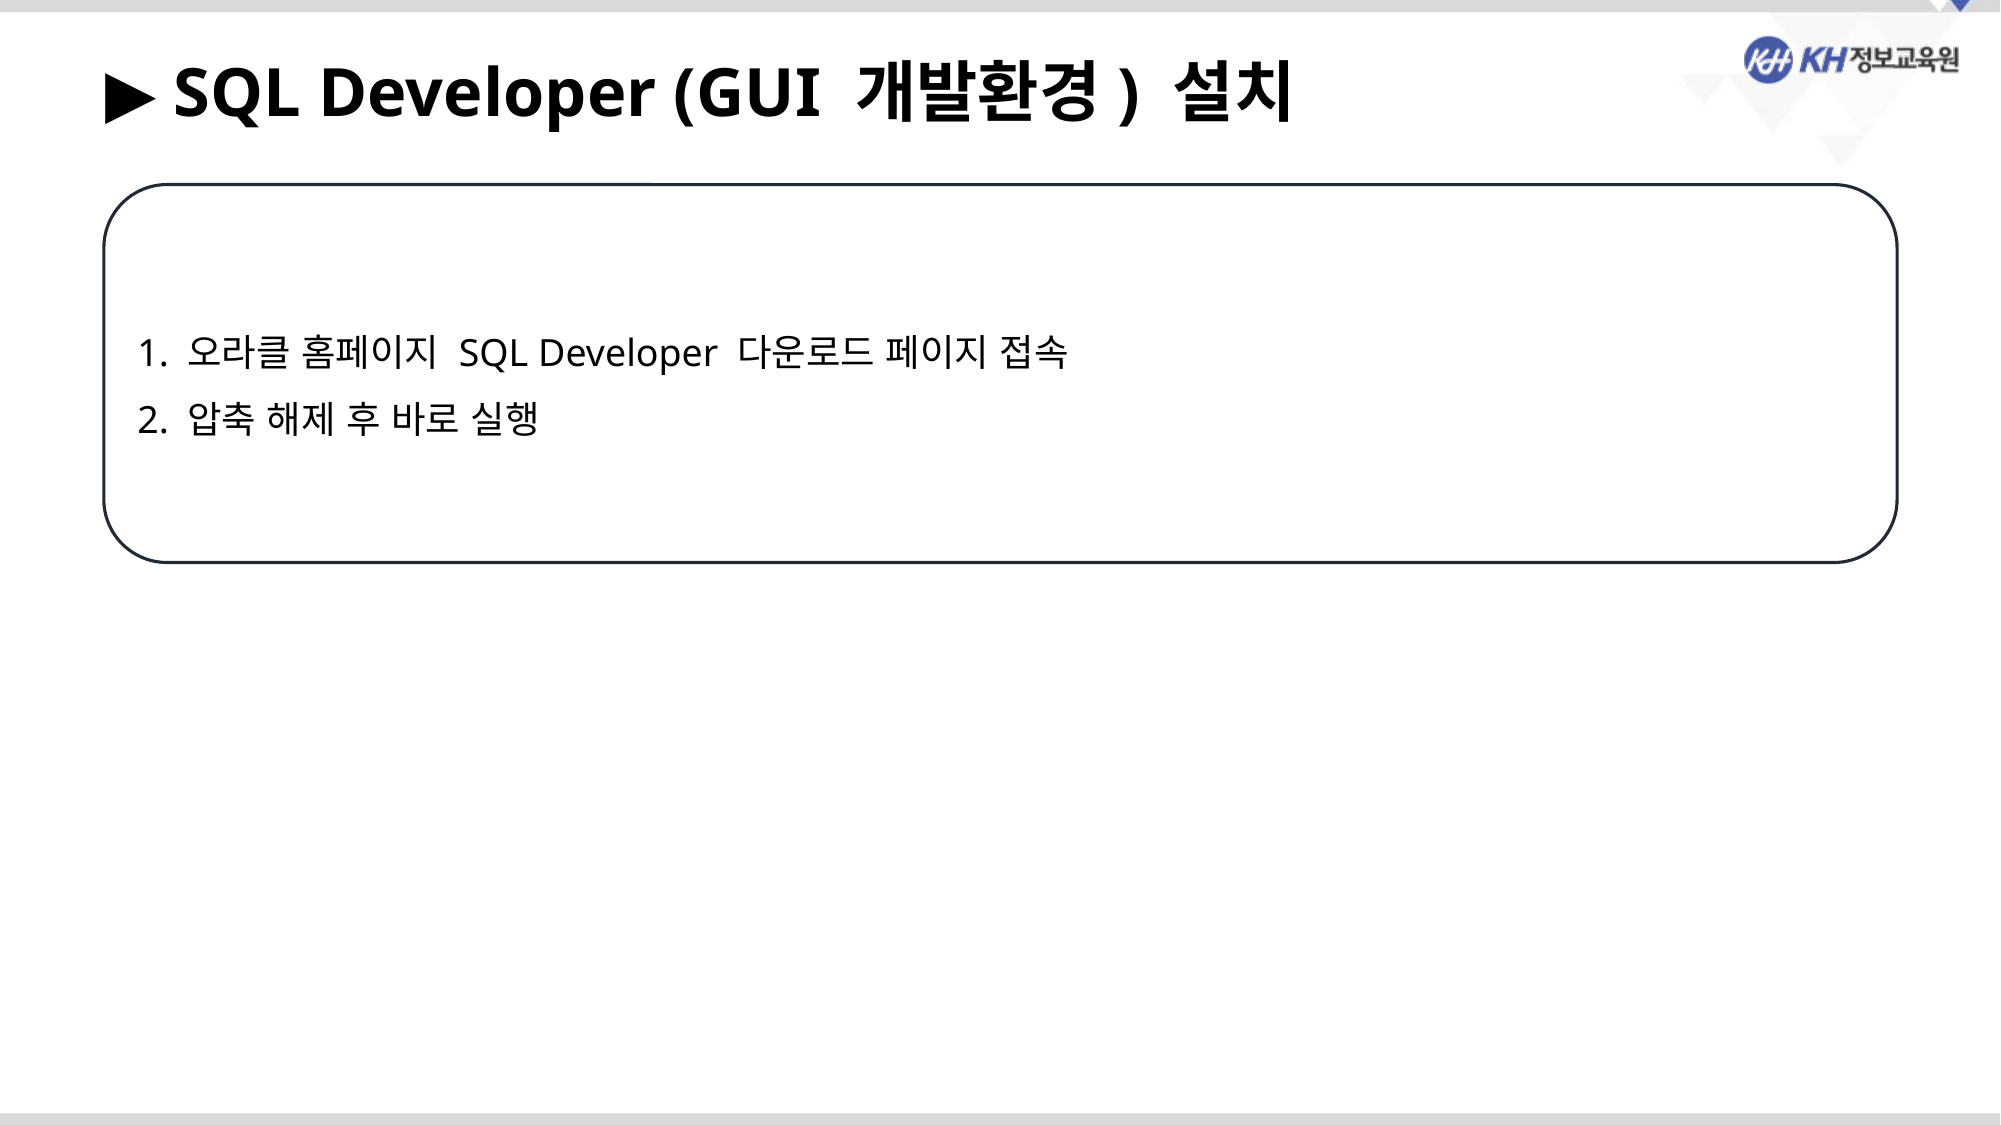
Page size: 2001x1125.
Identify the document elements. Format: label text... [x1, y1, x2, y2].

text_box 1. 오라클 홈페이지 SQL Developer 다운로드 페이지 접속 2. 압축 해제 후 바로 실행 [103, 184, 1898, 563]
text_box ▶ SQL Developer (GUI 개발환경) 설치 [90, 42, 1980, 138]
picture [0, 0, 2001, 1113]
